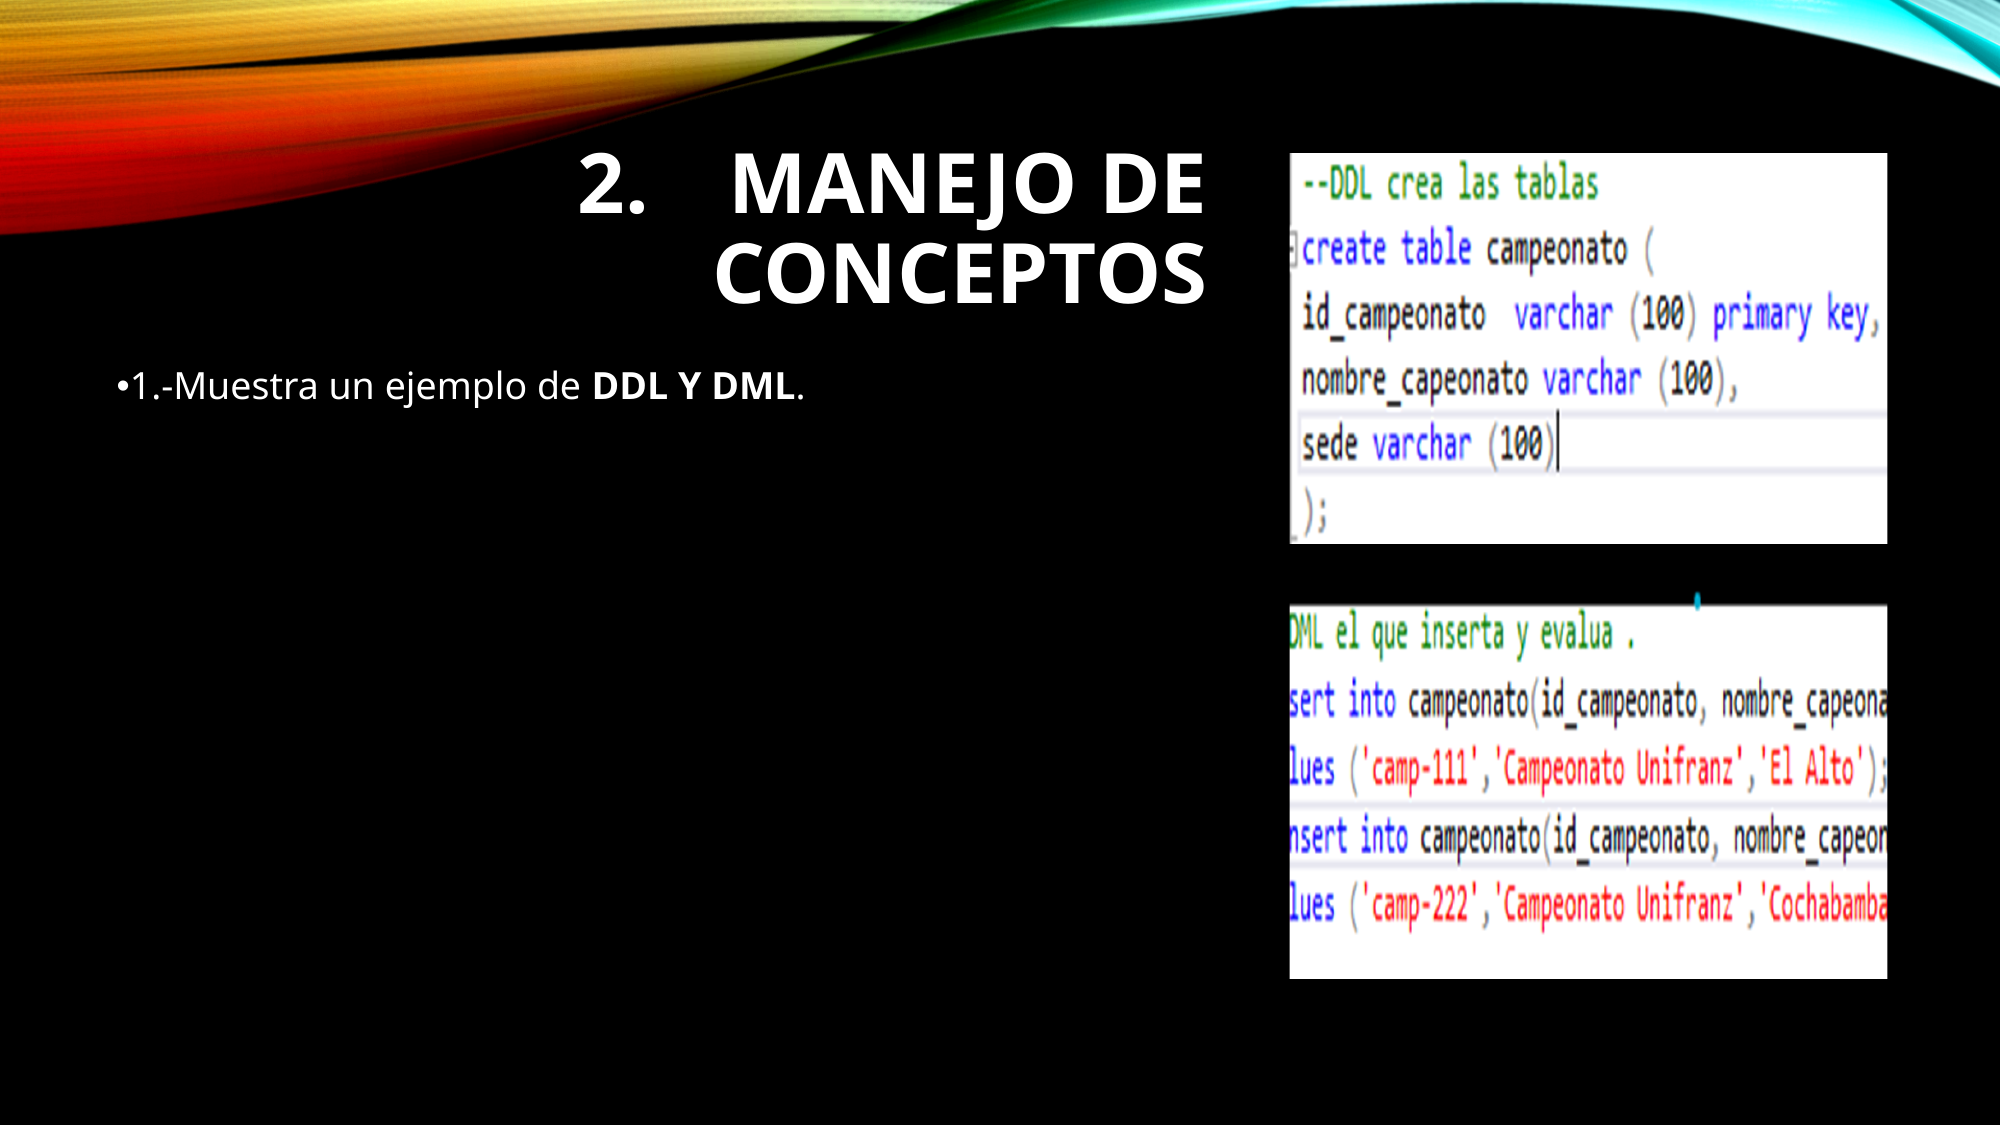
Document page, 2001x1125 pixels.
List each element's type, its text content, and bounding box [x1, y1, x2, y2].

text_box 2. Manejo de conceptos [101, 125, 1223, 338]
picture [0, 0, 2000, 544]
text_box 1.-Muestra un ejemplo de DDL Y DML. [101, 359, 1223, 1021]
picture [1289, 588, 1888, 979]
